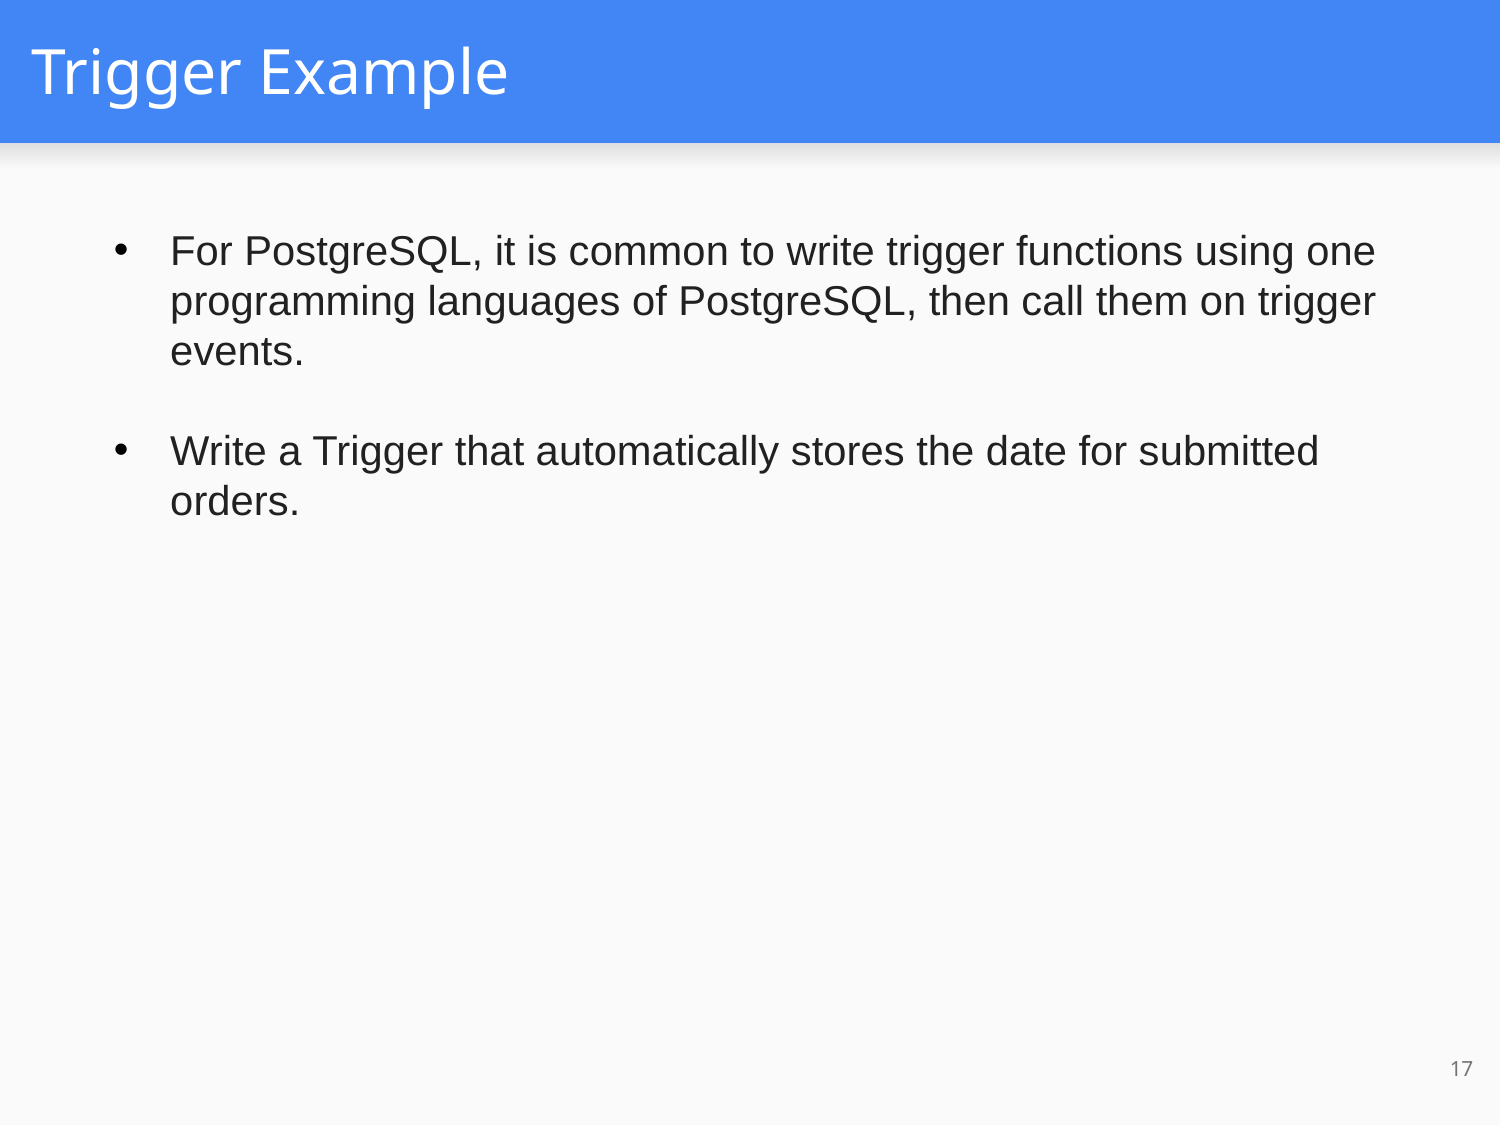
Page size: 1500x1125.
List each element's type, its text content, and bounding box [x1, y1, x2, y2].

title Trigger Example [16, 3, 1464, 136]
text_box For PostgreSQL, it is common to write trigger functions using one programming languages of PostgreSQL, then call them on trigger events. Write a Trigger that automatically stores the date for submitted orders. [42, 208, 1458, 802]
text_box [16, 284, 1489, 878]
slide_number 17 [1398, 1027, 1489, 1114]
